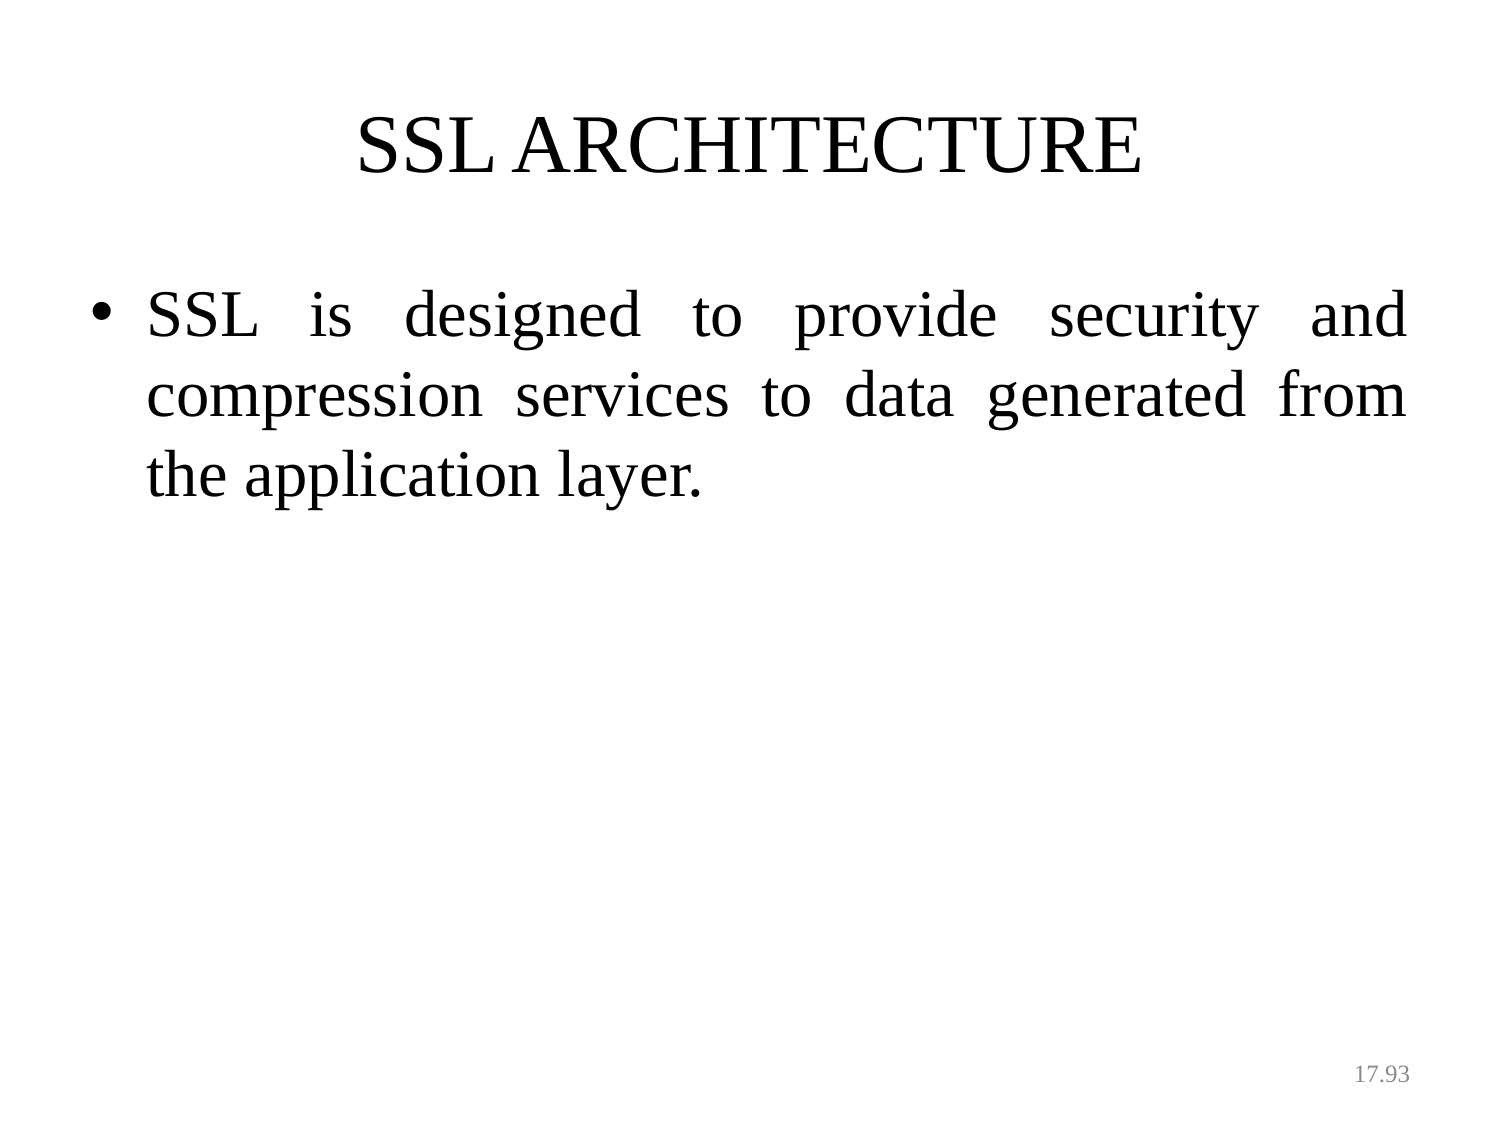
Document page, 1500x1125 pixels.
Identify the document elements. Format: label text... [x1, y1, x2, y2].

title SSL ARCHITECTURE [75, 45, 1425, 233]
slide_number 17.93 [1074, 1042, 1425, 1103]
list SSL is designed to provide security and compression services to data generated from the application layer. [75, 262, 1425, 1005]
text_box [1349, 1050, 1381, 1111]
